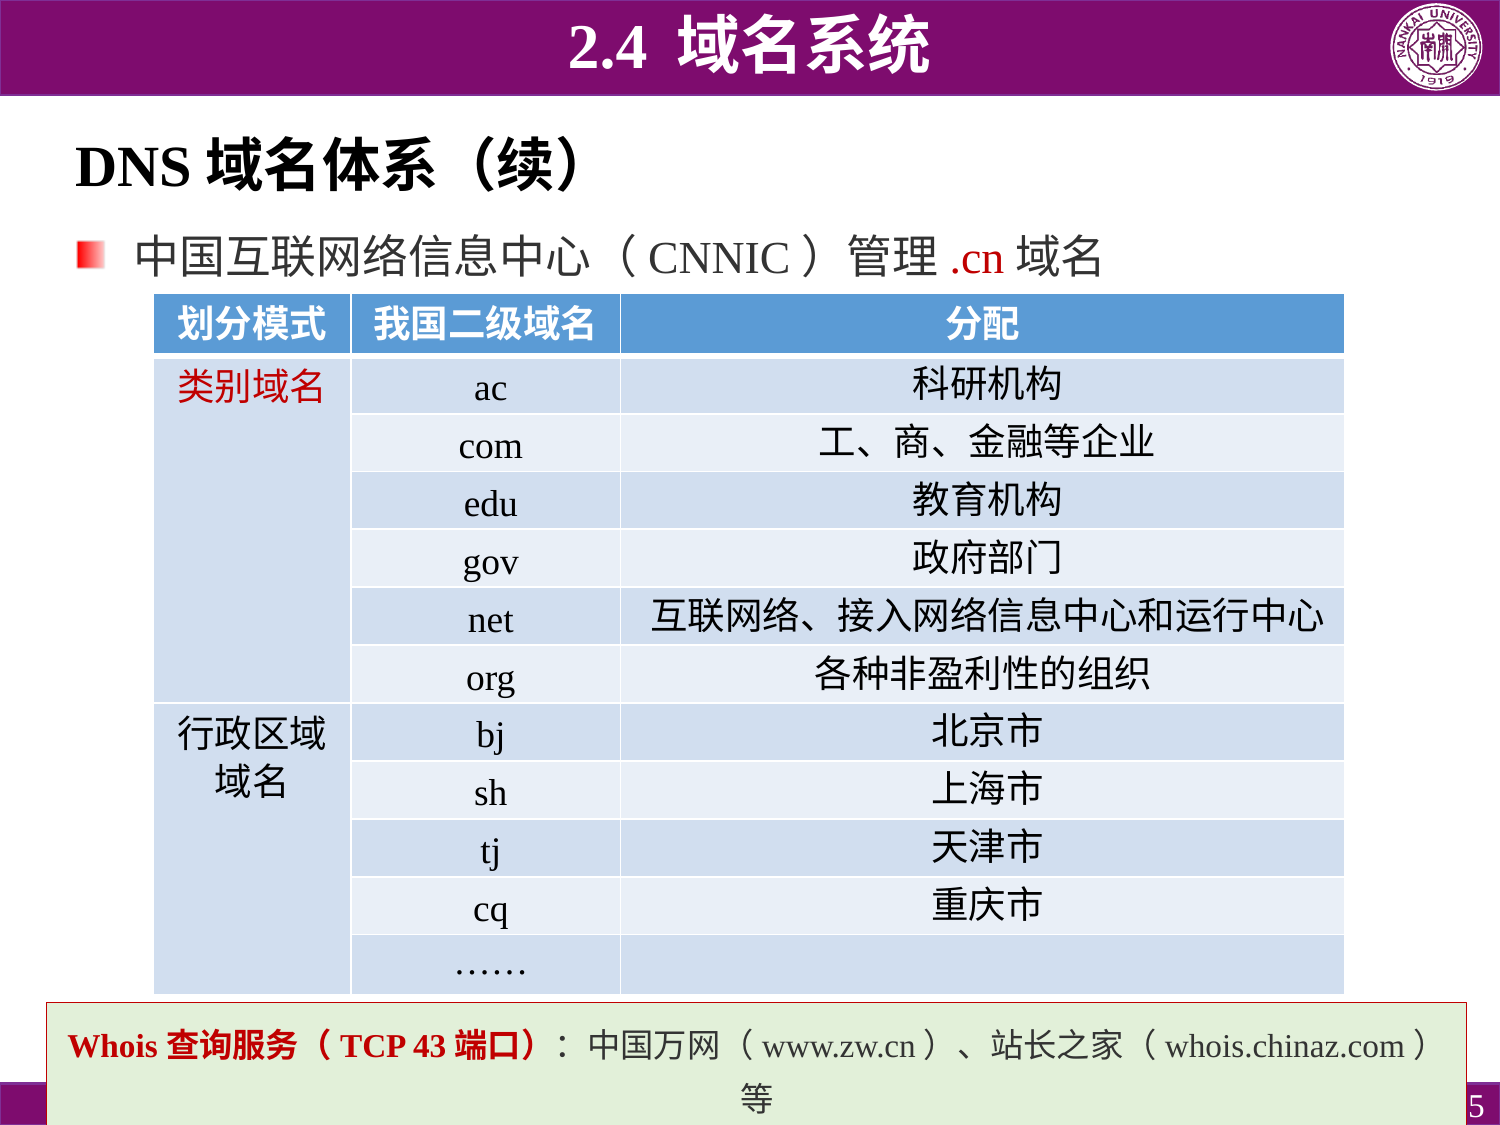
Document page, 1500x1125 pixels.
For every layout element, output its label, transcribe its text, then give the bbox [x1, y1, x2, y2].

table_cell 各种非盈利性的组织 [621, 646, 1344, 702]
table_cell 教育机构 [621, 472, 1344, 528]
table_cell tj [352, 820, 620, 876]
table_cell sh [352, 762, 620, 818]
table_cell ac [352, 359, 620, 413]
table_cell com [352, 415, 620, 471]
table_cell 上海市 [621, 762, 1344, 818]
title DNS域名体系（续） [60, 99, 1440, 237]
text_box 中国互联网络信息中心（CNNIC）管理.cn域名 [60, 208, 1439, 291]
table_cell 北京市 [621, 704, 1344, 760]
table_cell 类别域名 [154, 359, 350, 702]
table_cell …… [352, 935, 620, 994]
table_cell [621, 935, 1344, 994]
table_cell 天津市 [621, 820, 1344, 876]
table_cell 工、商、金融等企业 [621, 415, 1344, 471]
table_cell bj [352, 704, 620, 760]
table_cell 行政区域域名 [154, 704, 350, 994]
table_cell cq [352, 878, 620, 934]
picture [1391, 4, 1482, 90]
table_cell 政府部门 [621, 530, 1344, 586]
table_cell gov [352, 530, 620, 586]
table_cell net [352, 588, 620, 644]
table_cell 互联网络、接入网络信息中心和运行中心 [621, 588, 1344, 644]
table_cell org [352, 646, 620, 702]
table_header 我国二级域名 [352, 294, 620, 353]
table_cell edu [352, 472, 620, 528]
picture [75, 239, 108, 272]
table_cell 科研机构 [621, 359, 1344, 413]
table_cell 重庆市 [621, 878, 1344, 934]
text_box 2.4 域名系统 [108, 5, 1391, 90]
table_header 分配 [621, 294, 1344, 353]
table_header 划分模式 [154, 294, 350, 353]
text_box Whois查询服务（TCP 43端口）：中国万网（www.zw.cn）、站长之家（whois.chinaz.com）等 [46, 1002, 1467, 1125]
